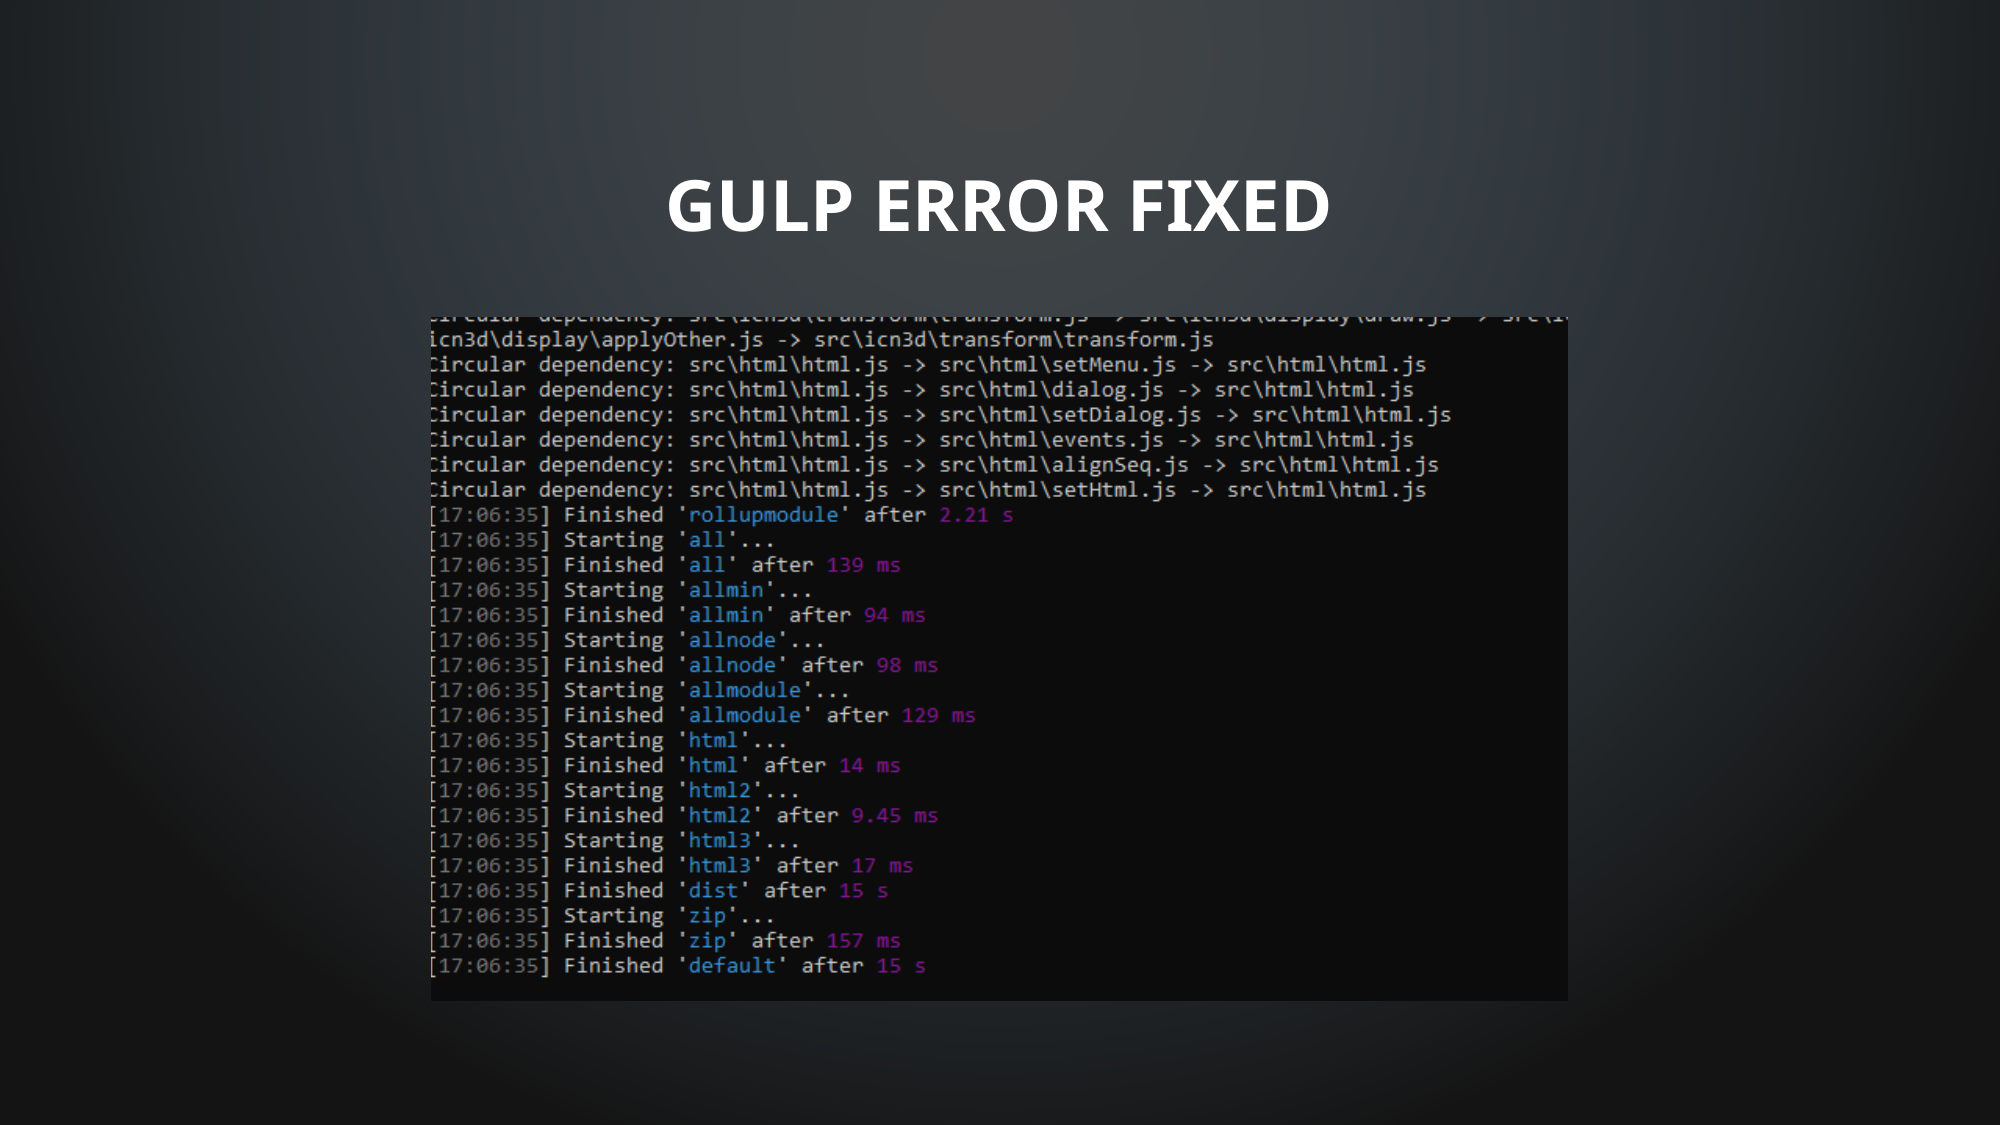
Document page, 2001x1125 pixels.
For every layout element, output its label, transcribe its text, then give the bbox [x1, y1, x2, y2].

title Gulp Error Fixed [149, 99, 1849, 318]
text_box [0, 0, 2000, 1125]
picture [430, 317, 1568, 1001]
